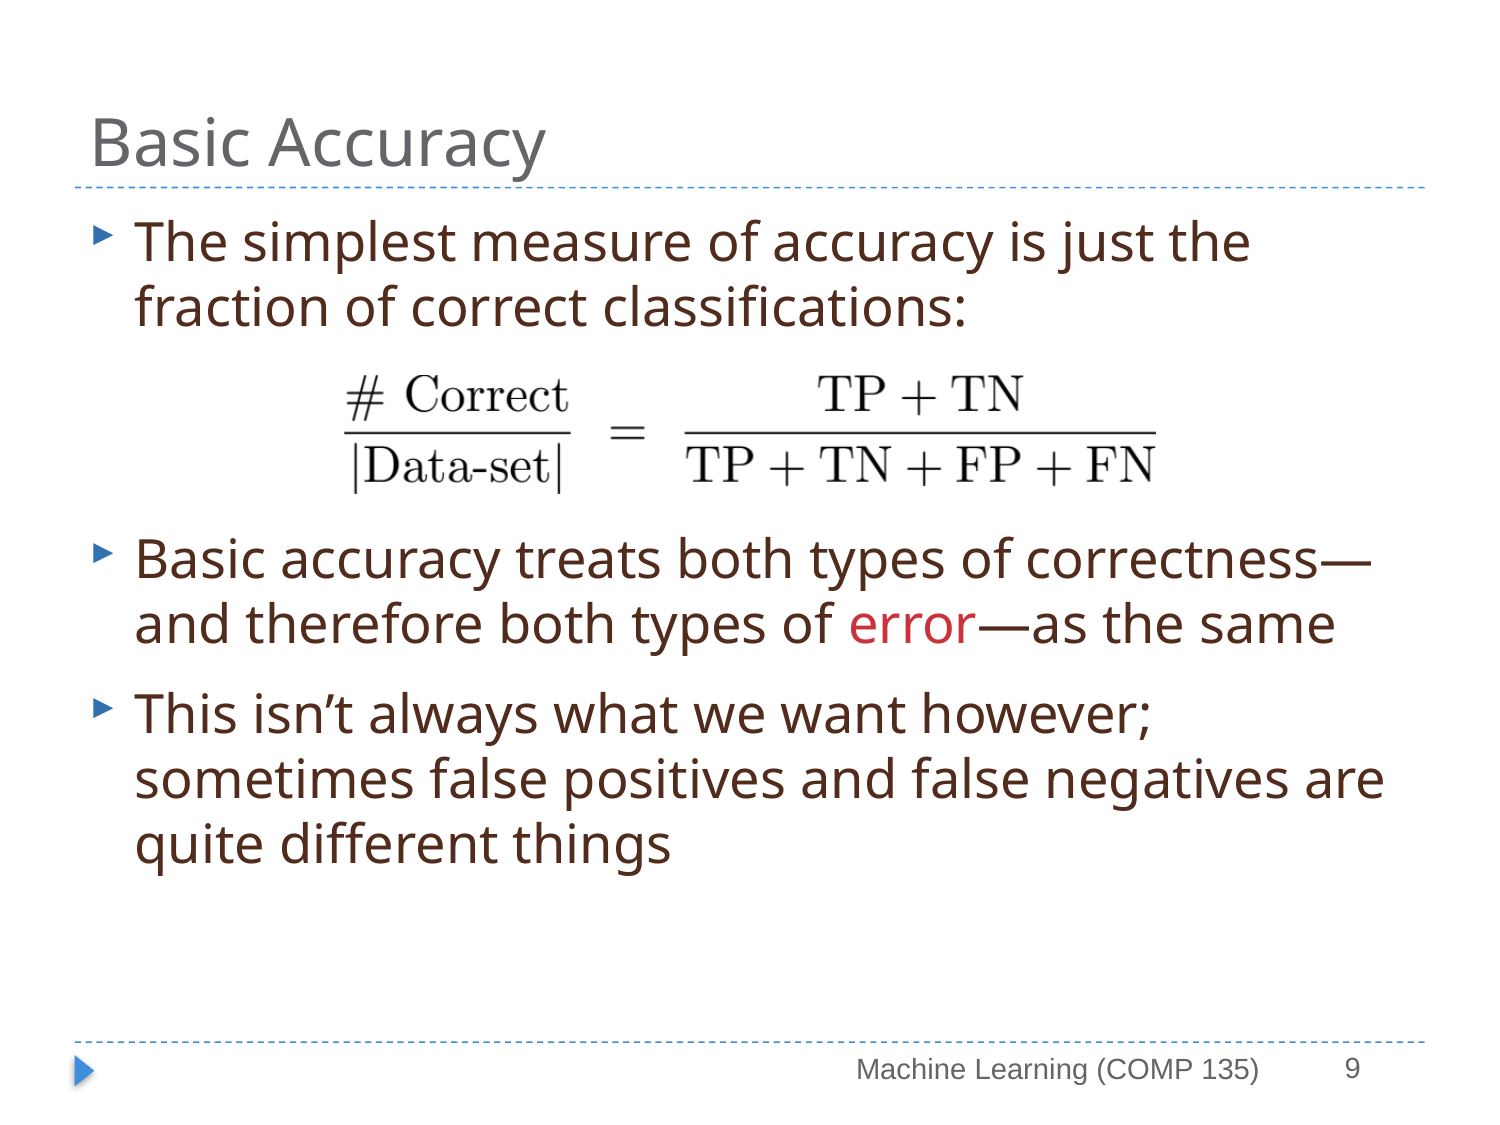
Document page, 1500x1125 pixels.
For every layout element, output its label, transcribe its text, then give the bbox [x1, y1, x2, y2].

list The simplest measure of accuracy is just the fraction of correct classifications: Basic accuracy treats both types of correctness—and therefore both types of error—as the same This isn’t always what we want however; sometimes false positives and false negatives are quite different things [75, 200, 1425, 1010]
title Basic Accuracy [75, 24, 1425, 188]
slide_number 9 [1212, 1042, 1376, 1103]
picture [343, 374, 1157, 495]
footer Machine Learning (COMP 135) [575, 1042, 1212, 1103]
